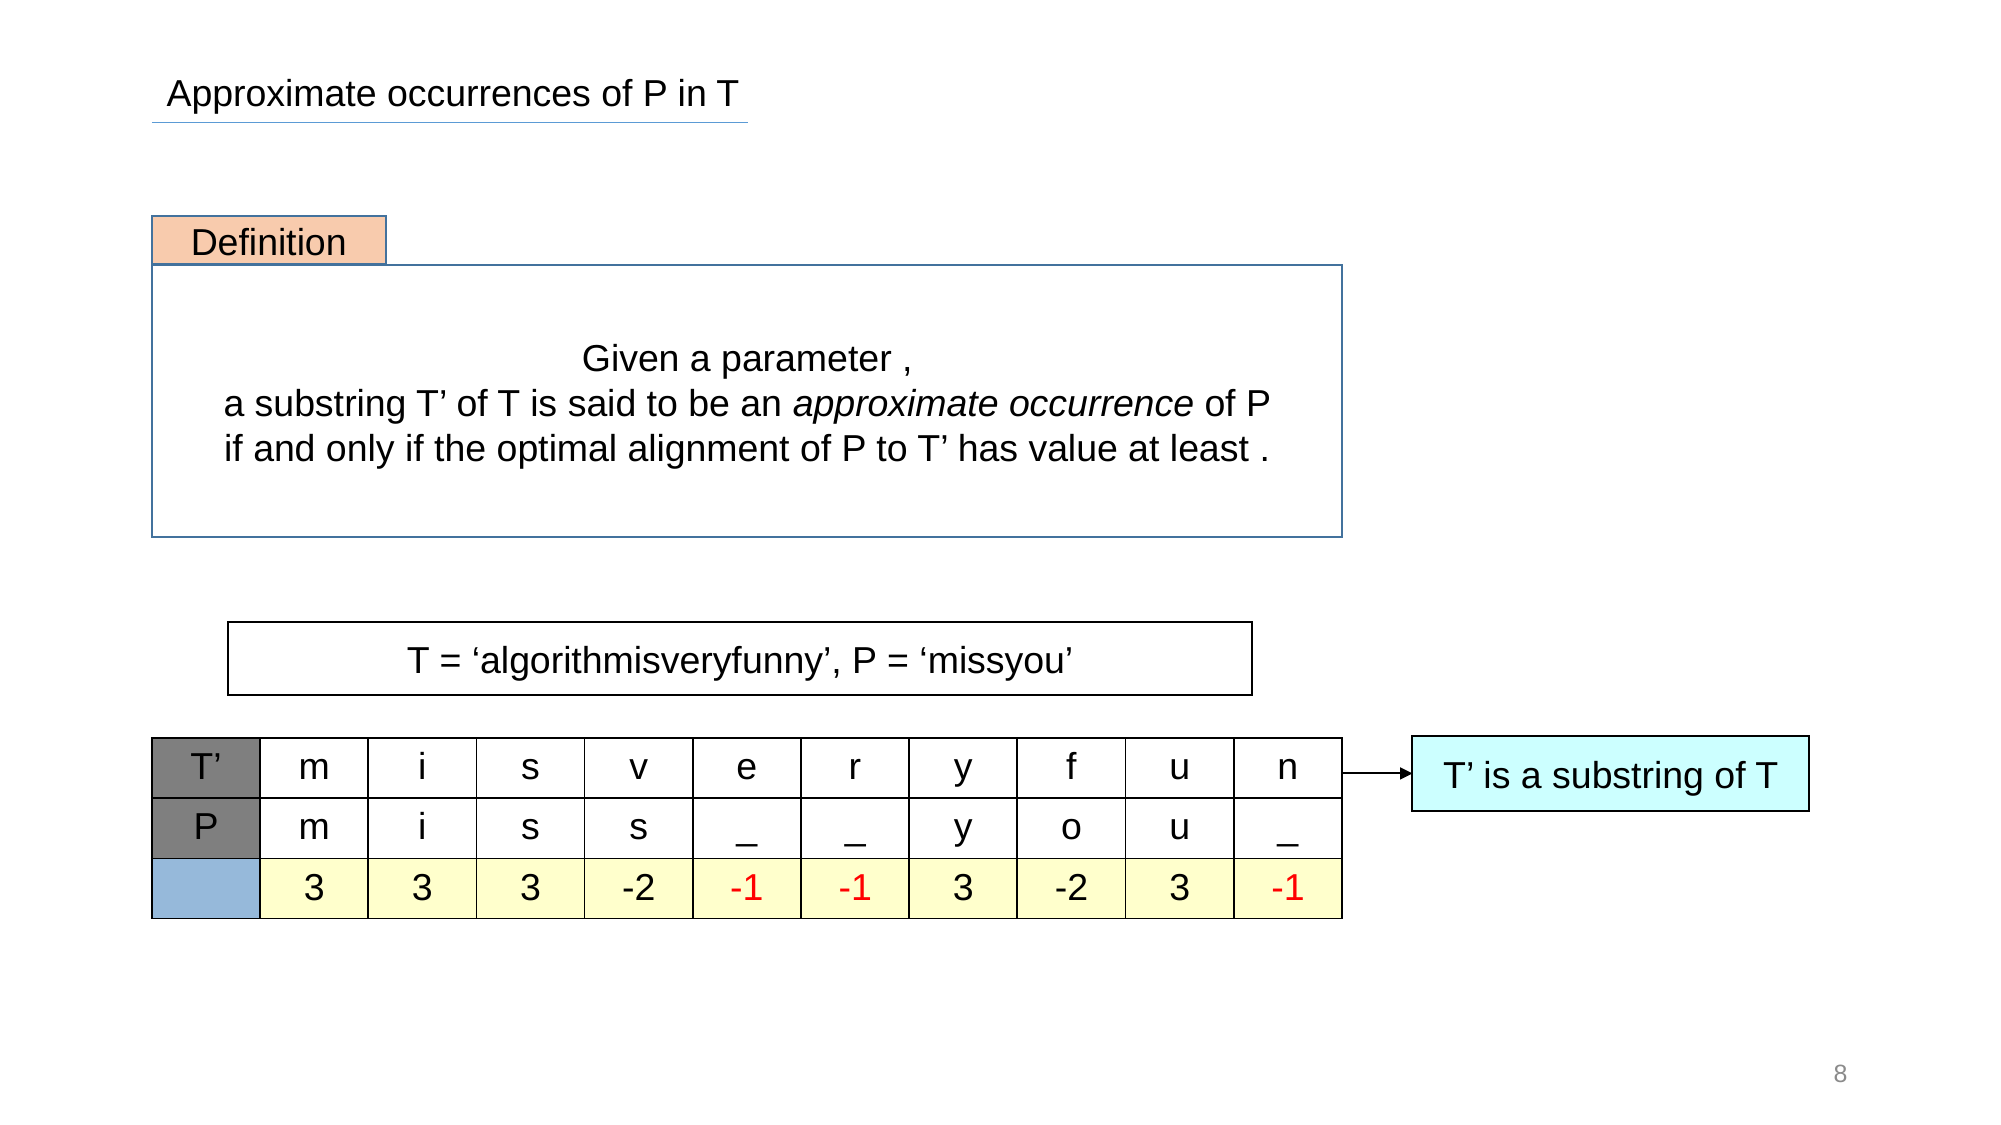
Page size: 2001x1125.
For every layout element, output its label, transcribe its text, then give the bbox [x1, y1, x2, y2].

text_box Approximate occurrences of P in T [151, 61, 1253, 122]
slide_number 8 [1412, 1042, 1863, 1103]
text_box Definition [151, 215, 387, 265]
text_box T = ‘algorithmisveryfunny’, P = ‘missyou’ [227, 621, 1253, 696]
text_box T’ is a substring of T [1411, 735, 1810, 812]
